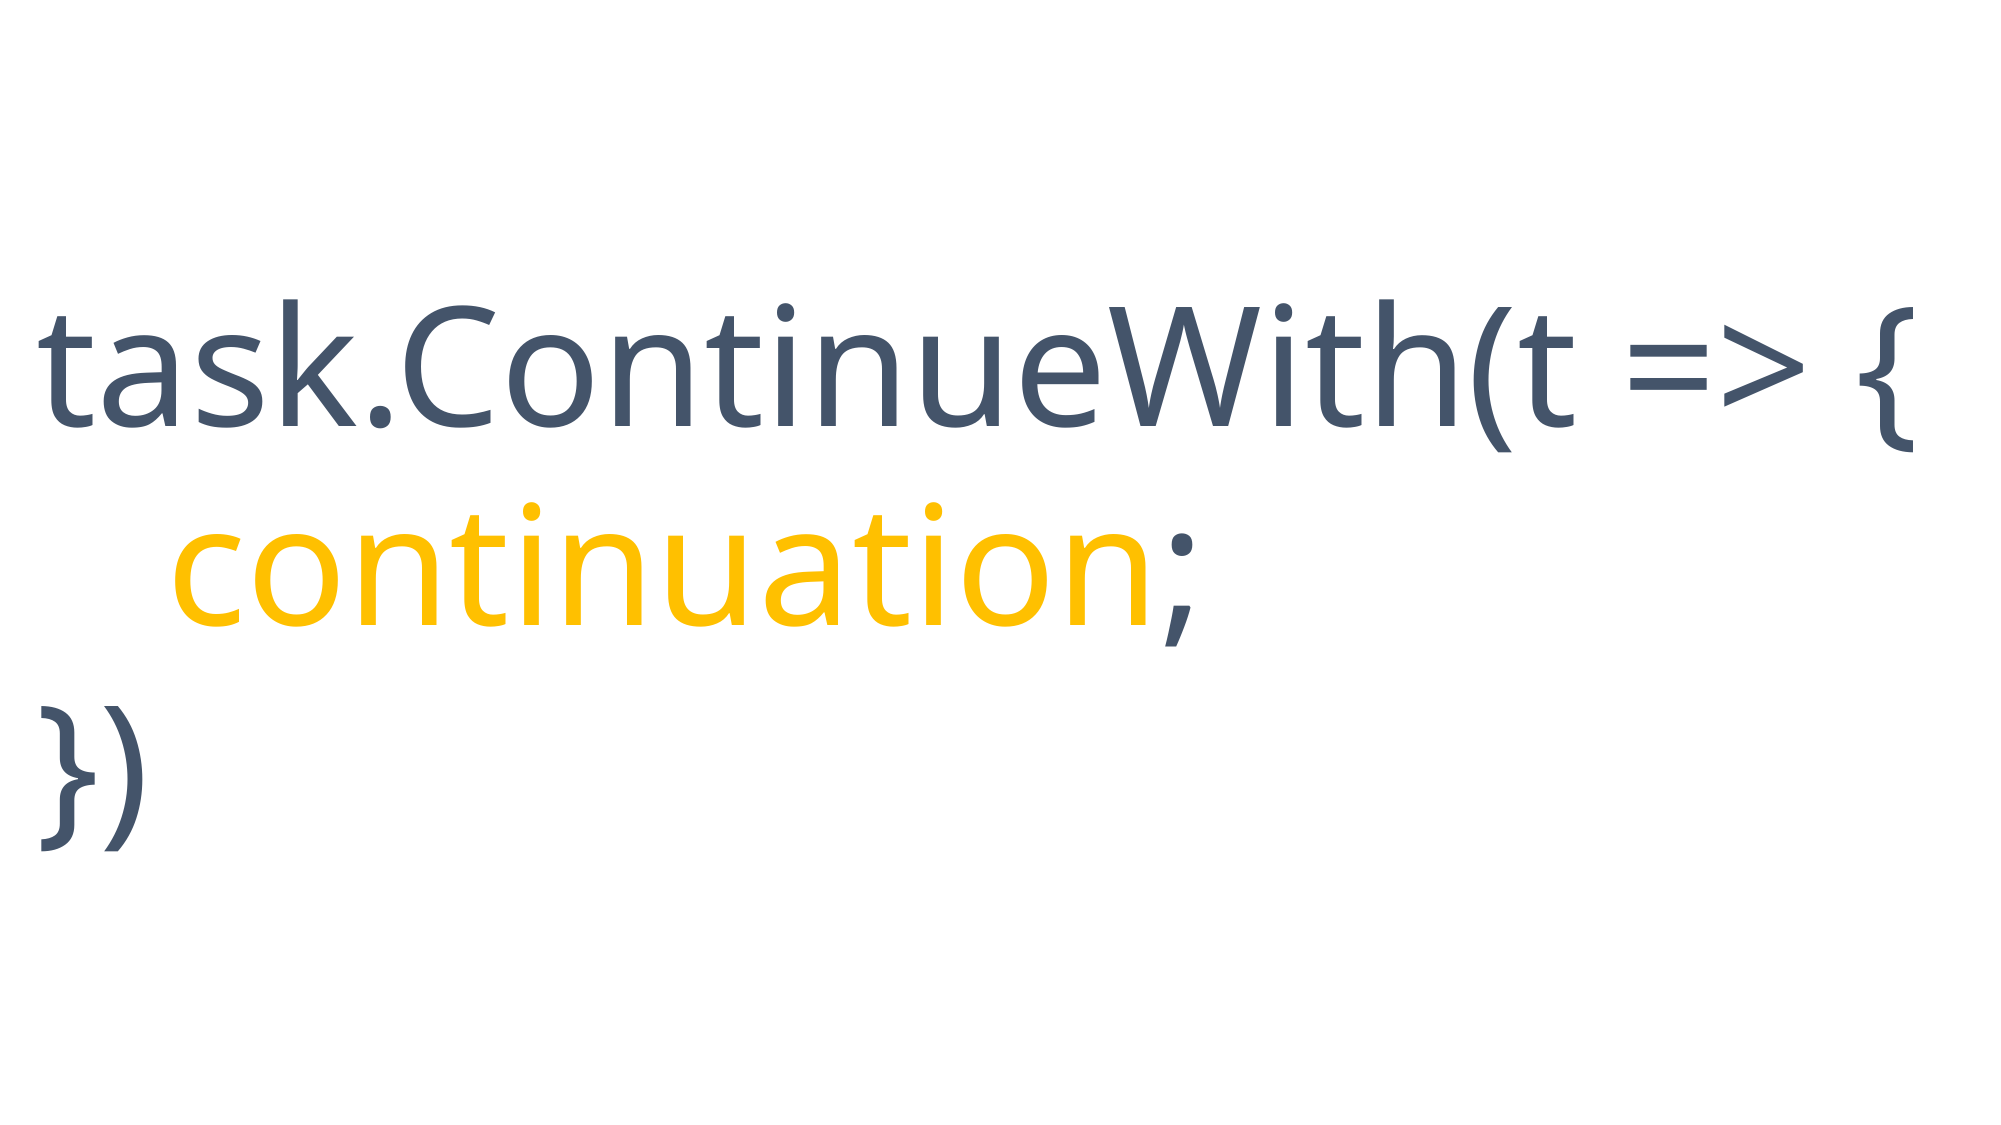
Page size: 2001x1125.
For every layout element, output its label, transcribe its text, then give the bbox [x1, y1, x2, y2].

text_box task.ContinueWith(t => { continuation; }) [21, 251, 1979, 867]
